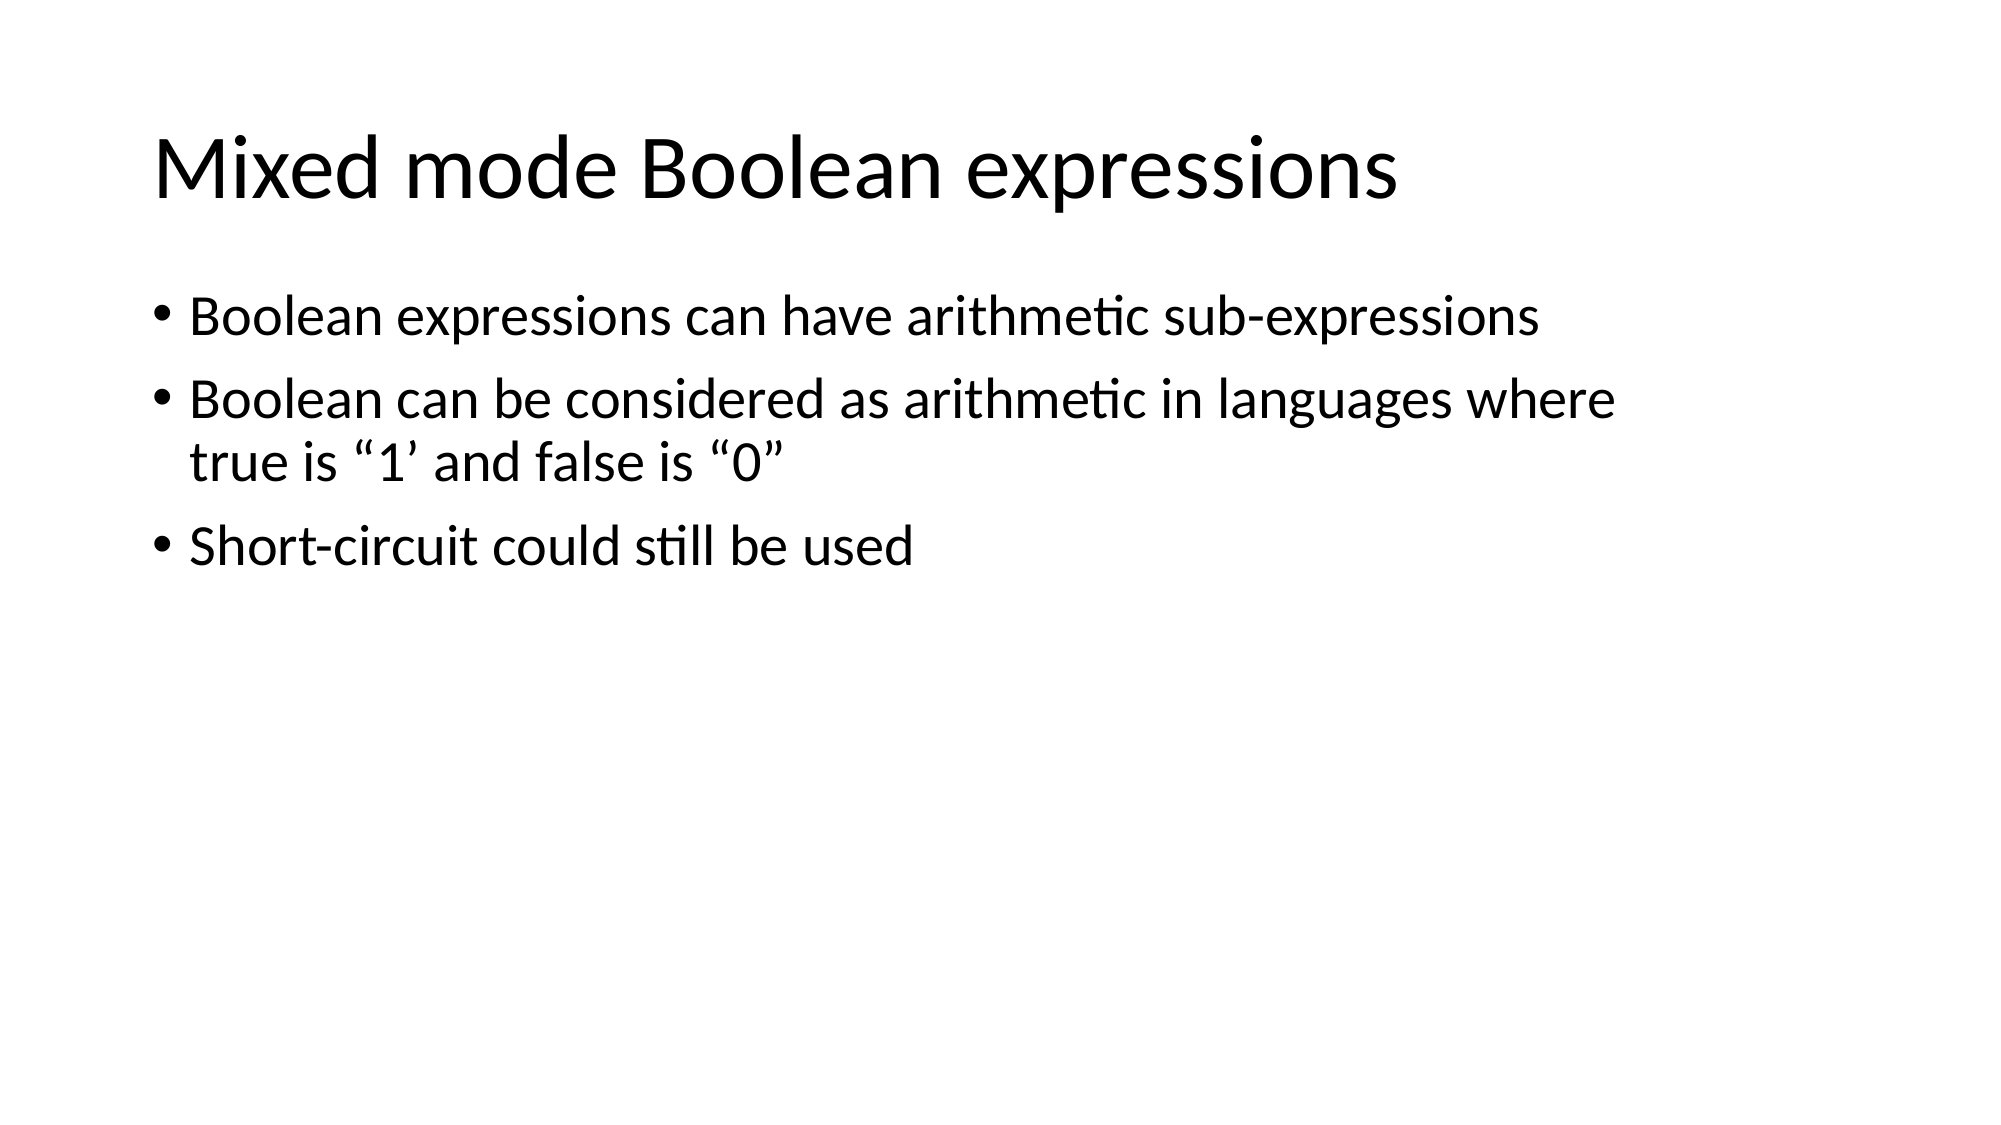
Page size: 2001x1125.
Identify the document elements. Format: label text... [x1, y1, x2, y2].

title Mixed mode Boolean expressions [137, 59, 1863, 278]
list Boolean expressions can have arithmetic sub-expressions Boolean can be considered as arithmetic in languages where true is “1’ and false is “0” Short-circuit could still be used [137, 277, 1671, 1020]
